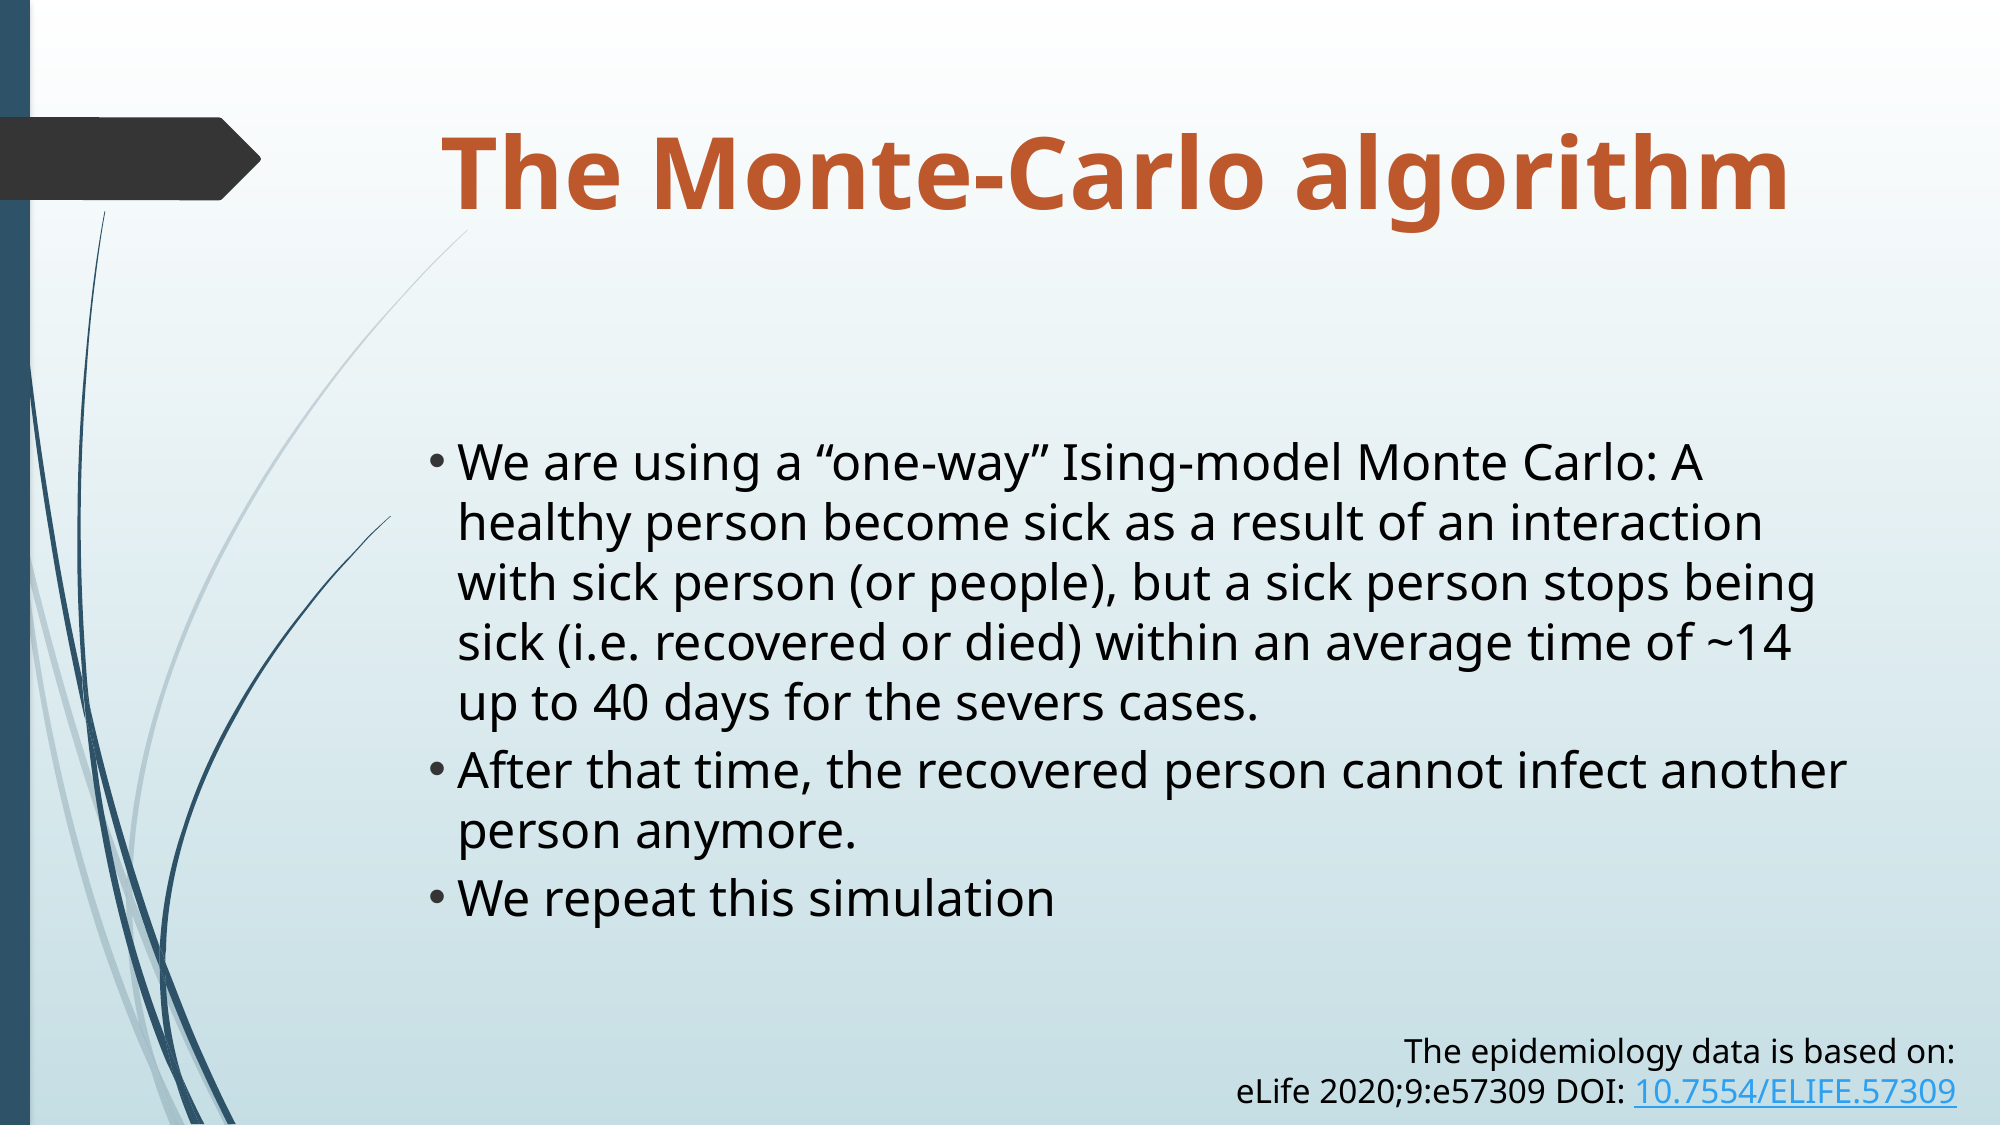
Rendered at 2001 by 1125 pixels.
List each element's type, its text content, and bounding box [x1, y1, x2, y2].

title The Monte-Carlo algorithm [425, 102, 1888, 313]
list We are using a “one-way” Ising-model Monte Carlo: A healthy person become sick as a result of an interaction with sick person (or people), but a sick person stops being sick (i.e. recovered or died) within an average time of ~14 up to 40 days for the severs cases. After that time, the recovered person cannot infect another person anymore. We repeat this simulation [413, 354, 1876, 974]
text_box The epidemiology data is based on: eLife 2020;9:e57309 DOI: 10.7554/eLife.57309 [841, 1022, 1972, 1123]
